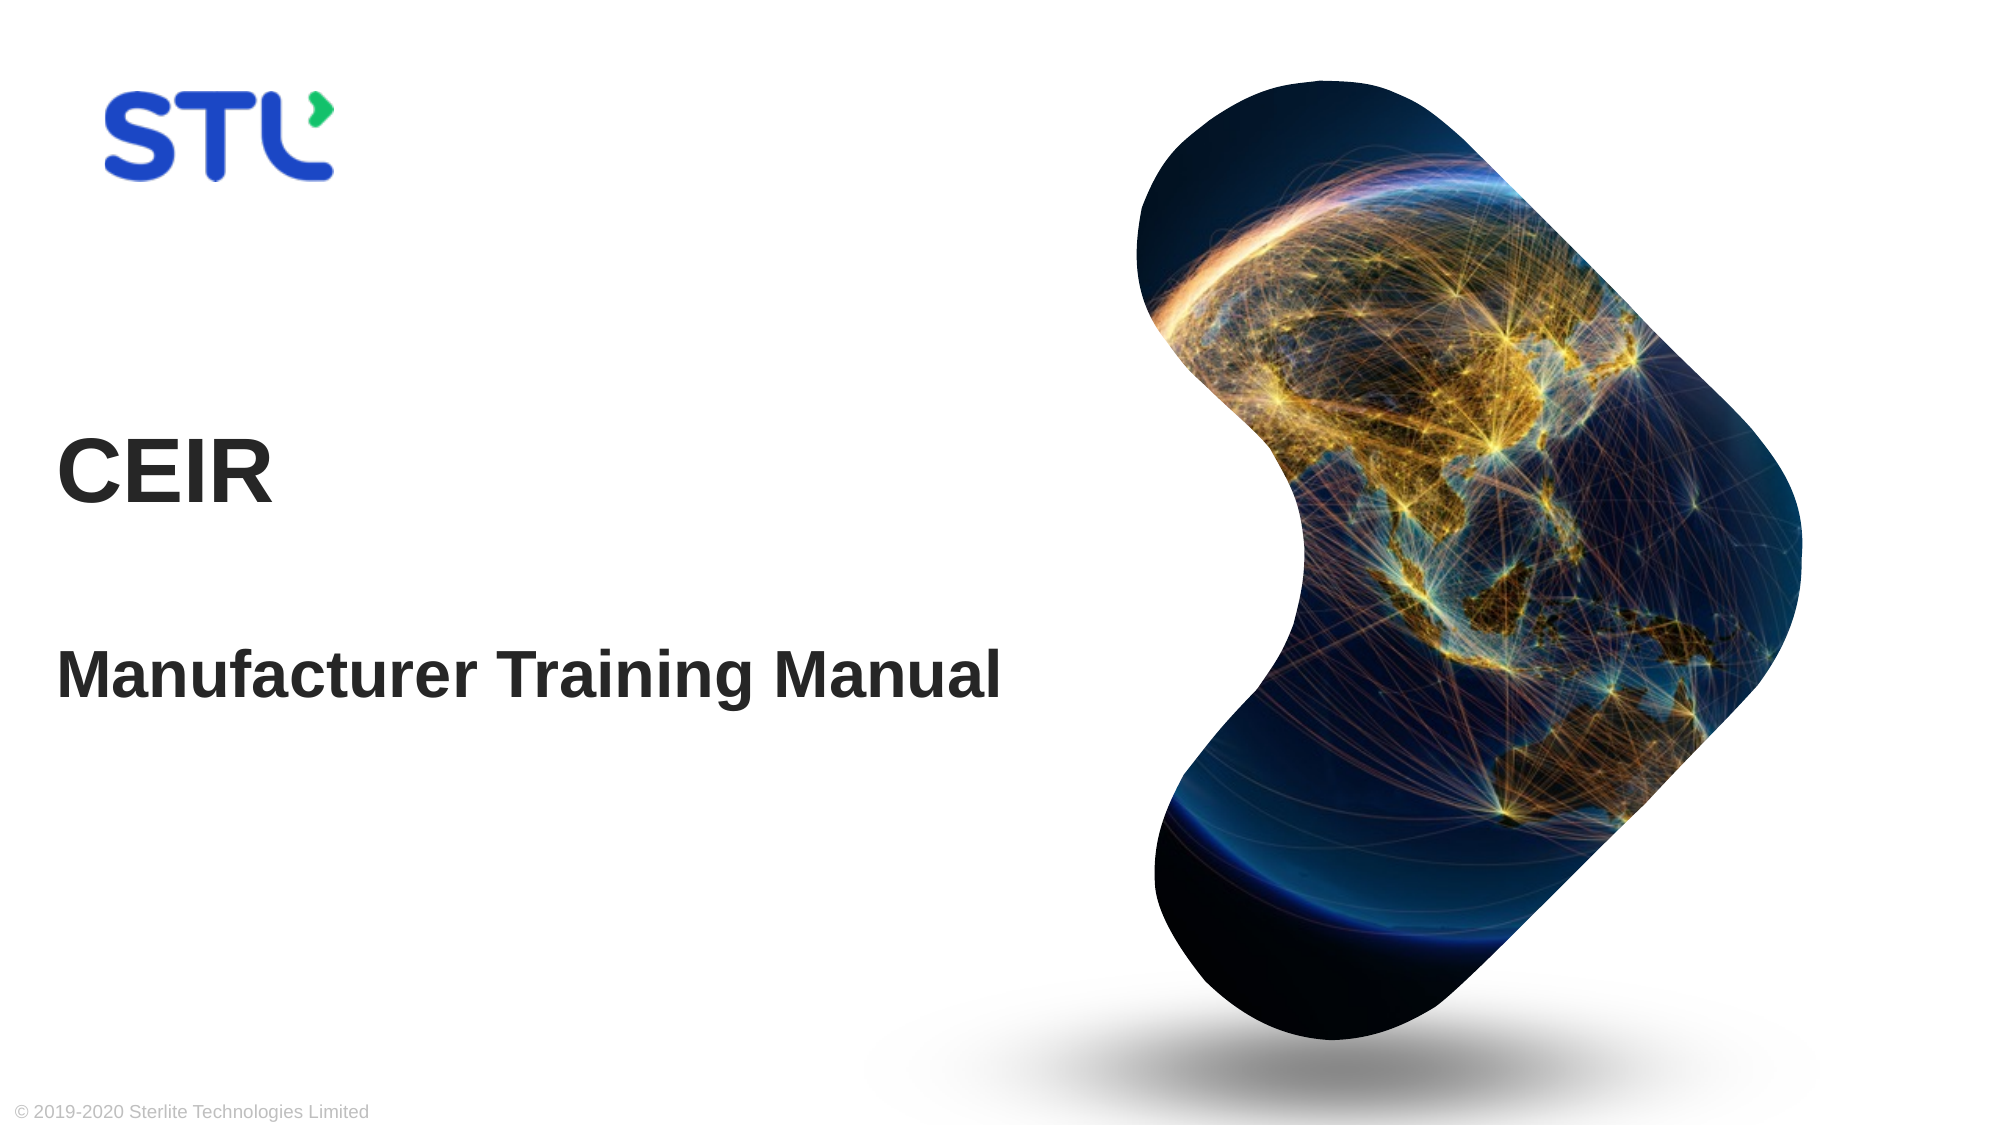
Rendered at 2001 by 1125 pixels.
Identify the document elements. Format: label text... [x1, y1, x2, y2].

picture [1136, 80, 1803, 1041]
footer © 2019-2020 Sterlite Technologies Limited [0, 1083, 455, 1125]
title CEIR Manufacturer Training Manual [41, 329, 1136, 792]
picture [104, 91, 334, 182]
